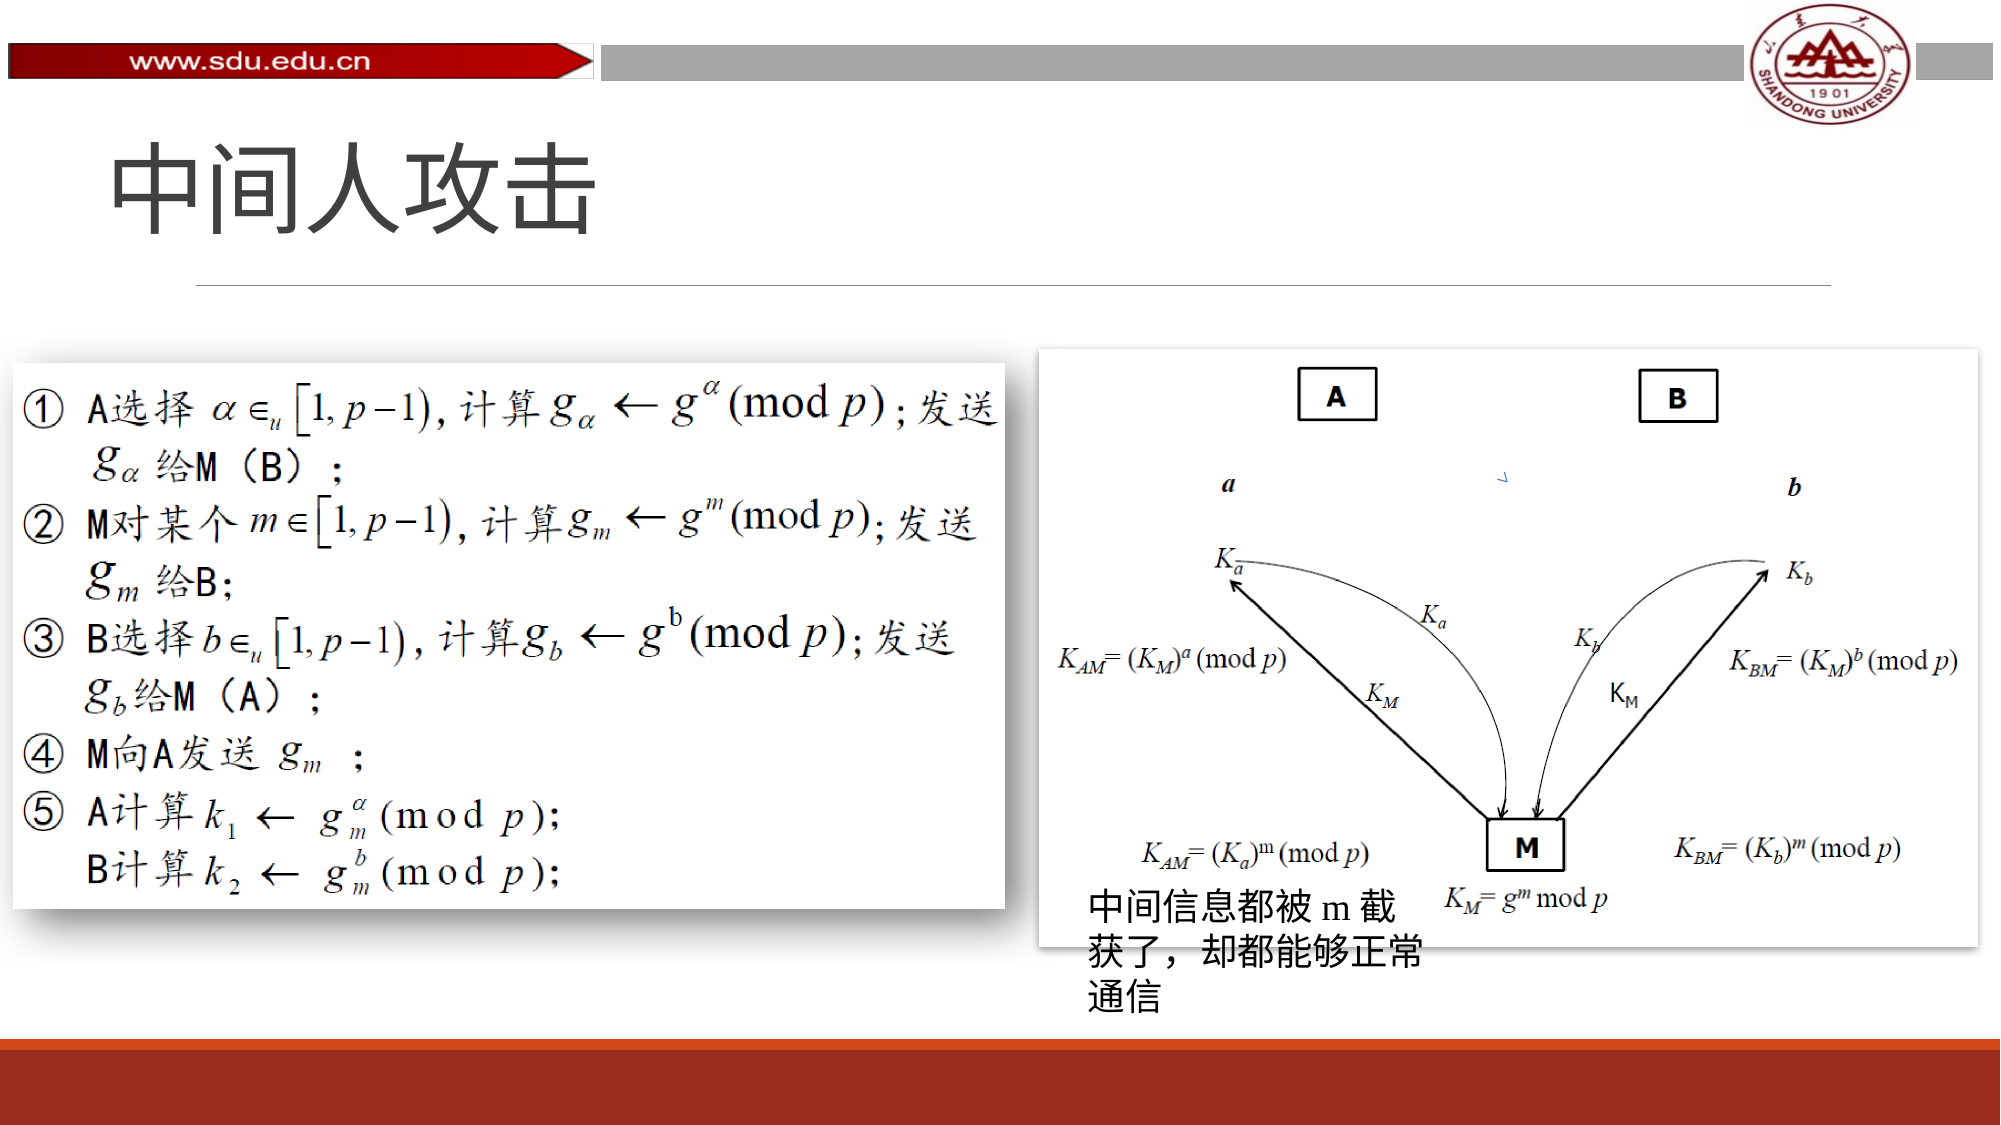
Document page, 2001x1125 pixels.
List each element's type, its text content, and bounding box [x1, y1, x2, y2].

picture [8, 0, 1993, 102]
title 中间人攻击 [90, 102, 1945, 255]
text_box 中间信息都被m截获了，却都能够正常通信 [1072, 942, 1448, 1025]
picture [13, 363, 1006, 910]
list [1052, 363, 1964, 934]
